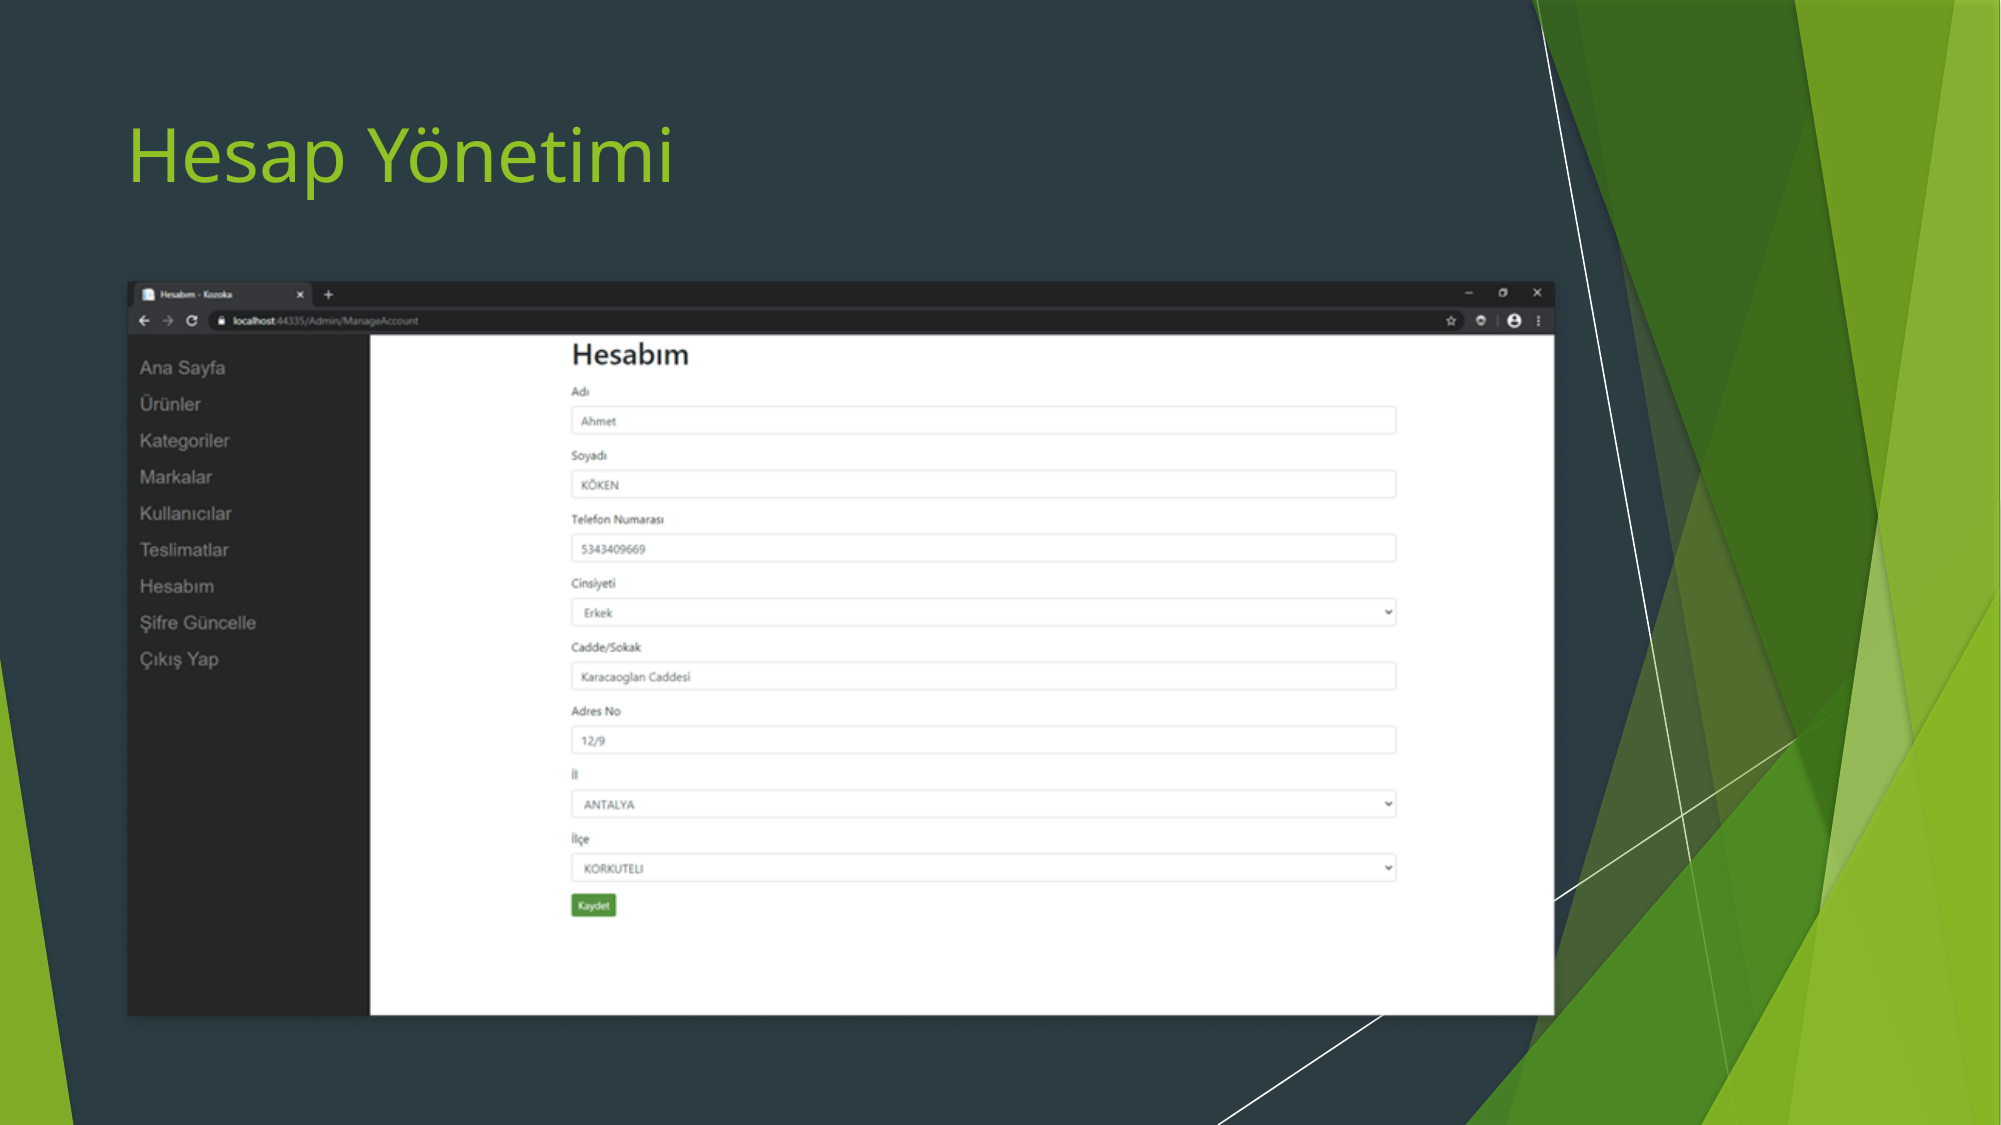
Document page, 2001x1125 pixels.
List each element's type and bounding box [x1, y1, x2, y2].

list [111, 268, 1573, 1037]
text_box [0, 0, 2000, 1125]
